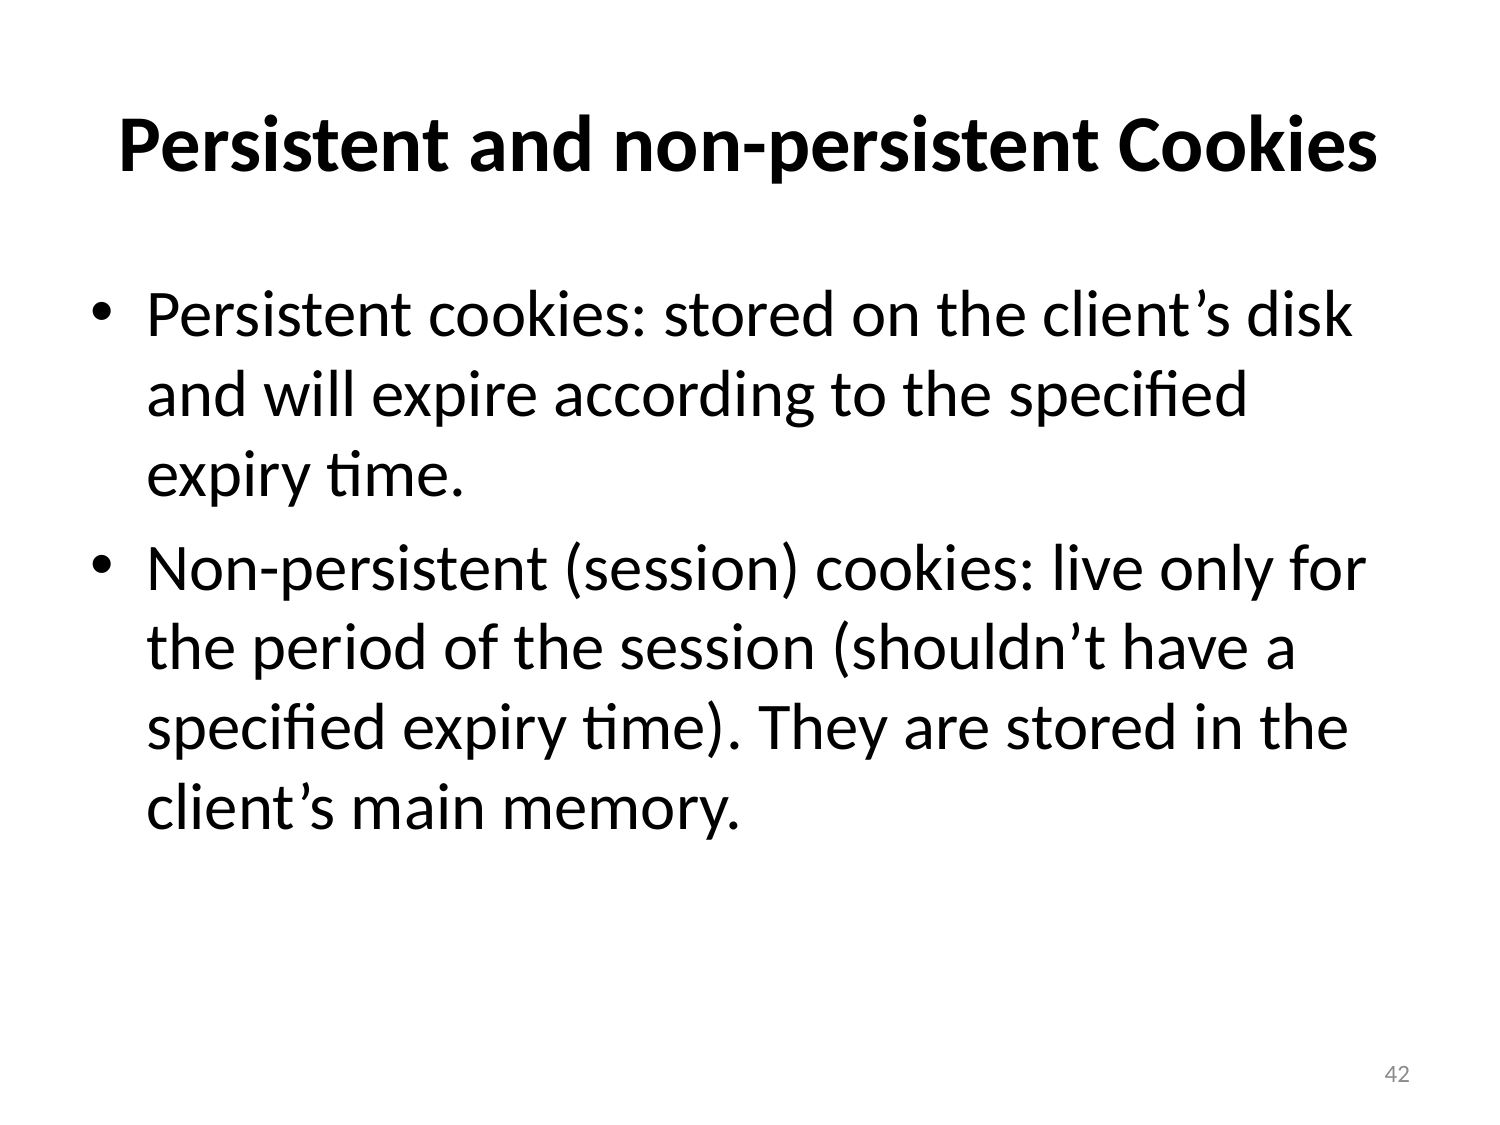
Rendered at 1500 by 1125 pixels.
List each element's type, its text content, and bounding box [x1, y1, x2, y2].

list Persistent cookies: stored on the client’s disk and will expire according to the specified expiry time. Non-persistent (session) cookies: live only for the period of the session (shouldn’t have a specified expiry time). They are stored in the client’s main memory. [75, 262, 1425, 1005]
slide_number 42 [1074, 1042, 1425, 1103]
title Persistent and non-persistent Cookies [75, 45, 1425, 233]
